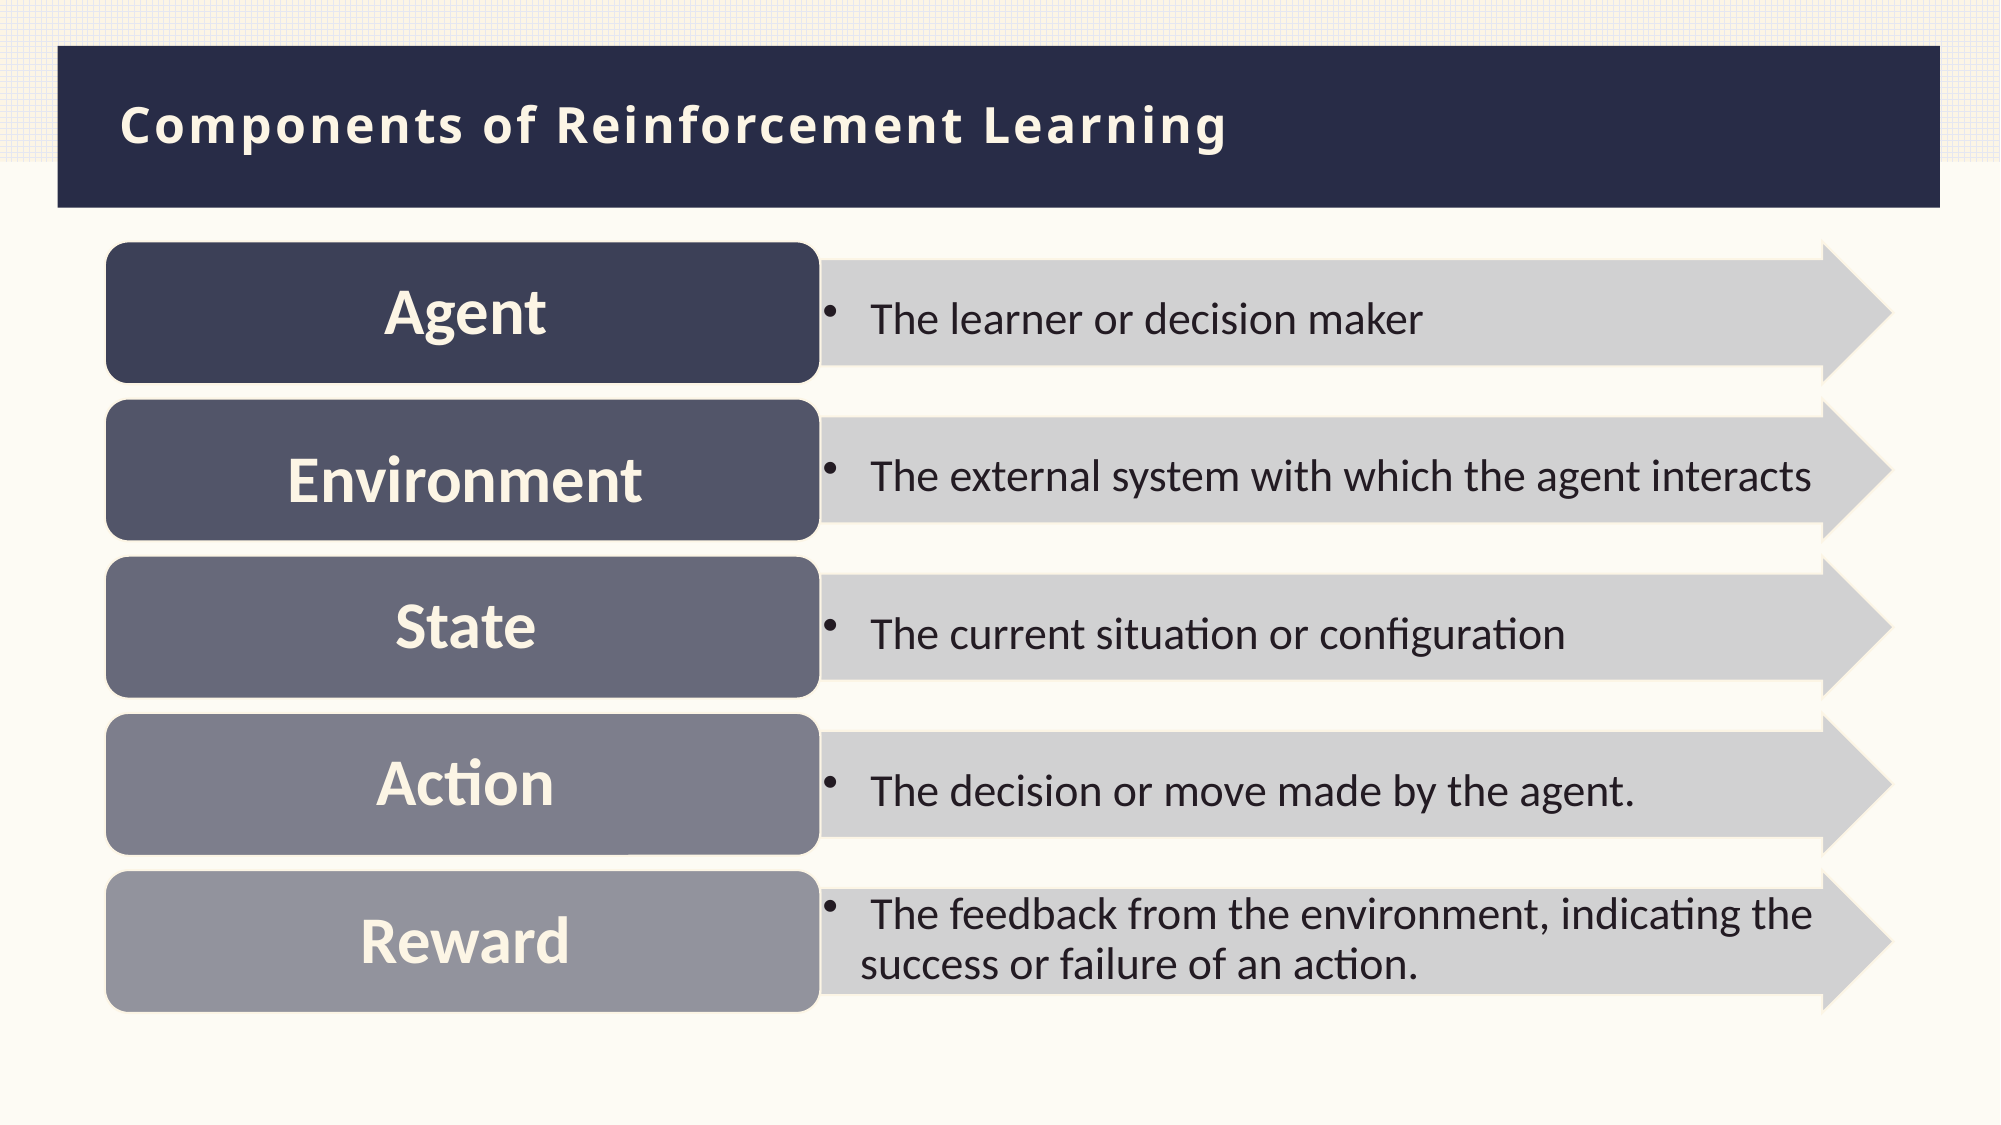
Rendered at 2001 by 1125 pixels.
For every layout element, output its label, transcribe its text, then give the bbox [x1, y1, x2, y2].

title Components of Reinforcement Learning [104, 79, 1894, 176]
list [104, 241, 1894, 1014]
